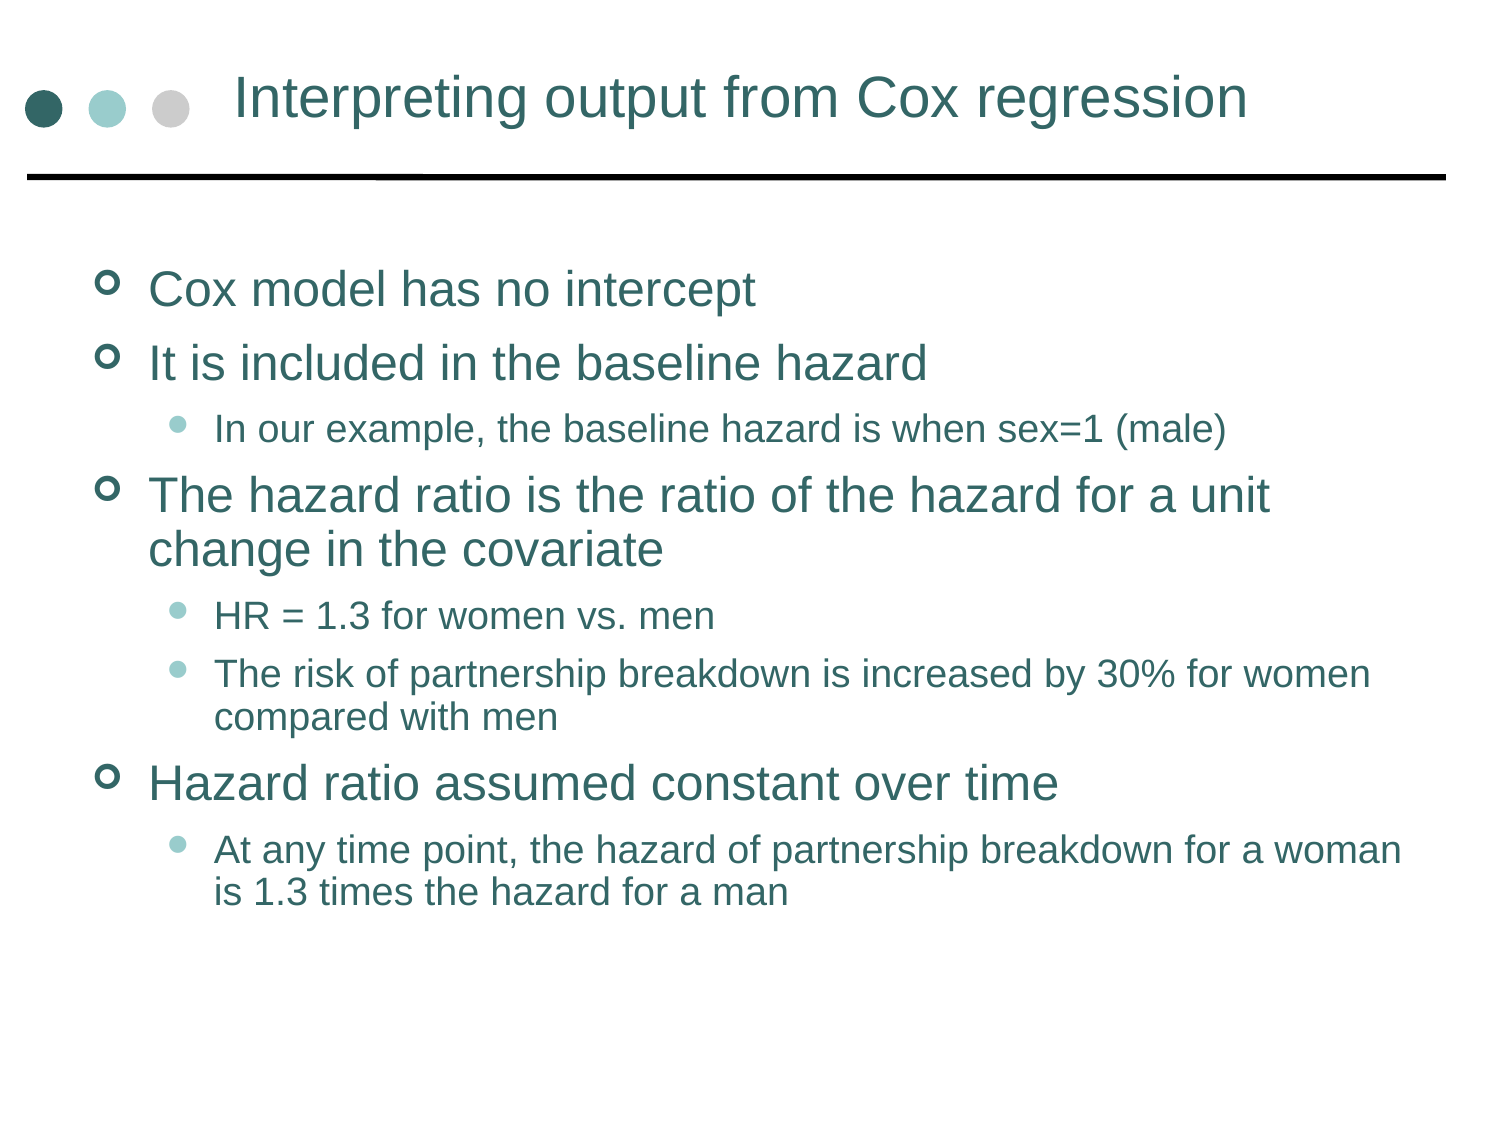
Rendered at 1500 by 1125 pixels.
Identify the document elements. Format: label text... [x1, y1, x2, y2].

title Interpreting output from Cox regression [218, 0, 1500, 188]
list Cox model has no intercept It is included in the baseline hazard In our example, the baseline hazard is when sex=1 (male) The hazard ratio is the ratio of the hazard for a unit change in the covariate HR = 1.3 for women vs. men The risk of partnership breakdown is increased by 30% for women compared with men Hazard ratio assumed constant over time At any time point, the hazard of partnership breakdown for a woman is 1.3 times the hazard for a man [76, 255, 1428, 1077]
